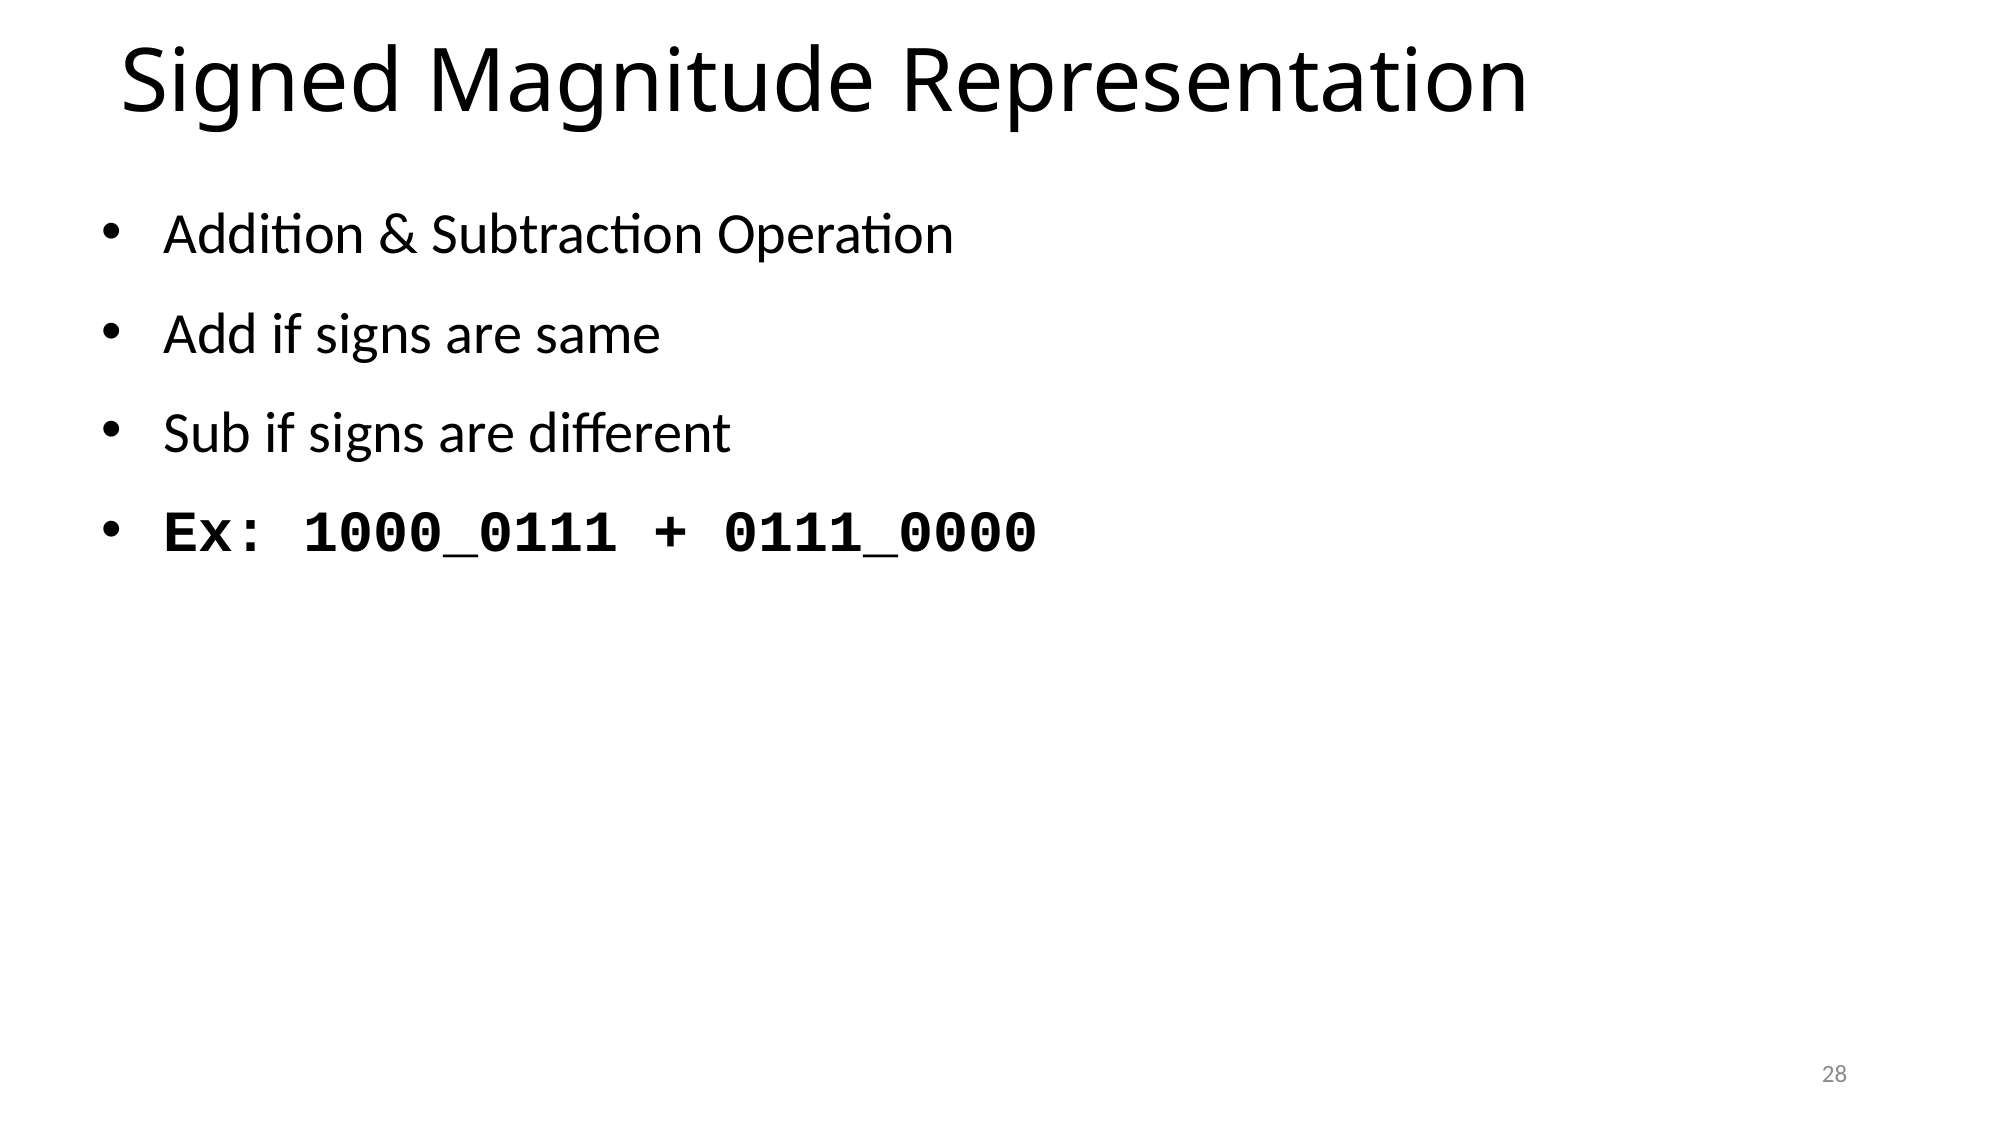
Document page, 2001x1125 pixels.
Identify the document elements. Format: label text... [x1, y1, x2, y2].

list Addition & Subtraction Operation Add if signs are same Sub if signs are different Ex: 1000_0111 + 0111_0000 [86, 188, 1928, 1017]
slide_number 28 [1412, 1042, 1863, 1103]
title Signed Magnitude Representation [105, 28, 1831, 139]
